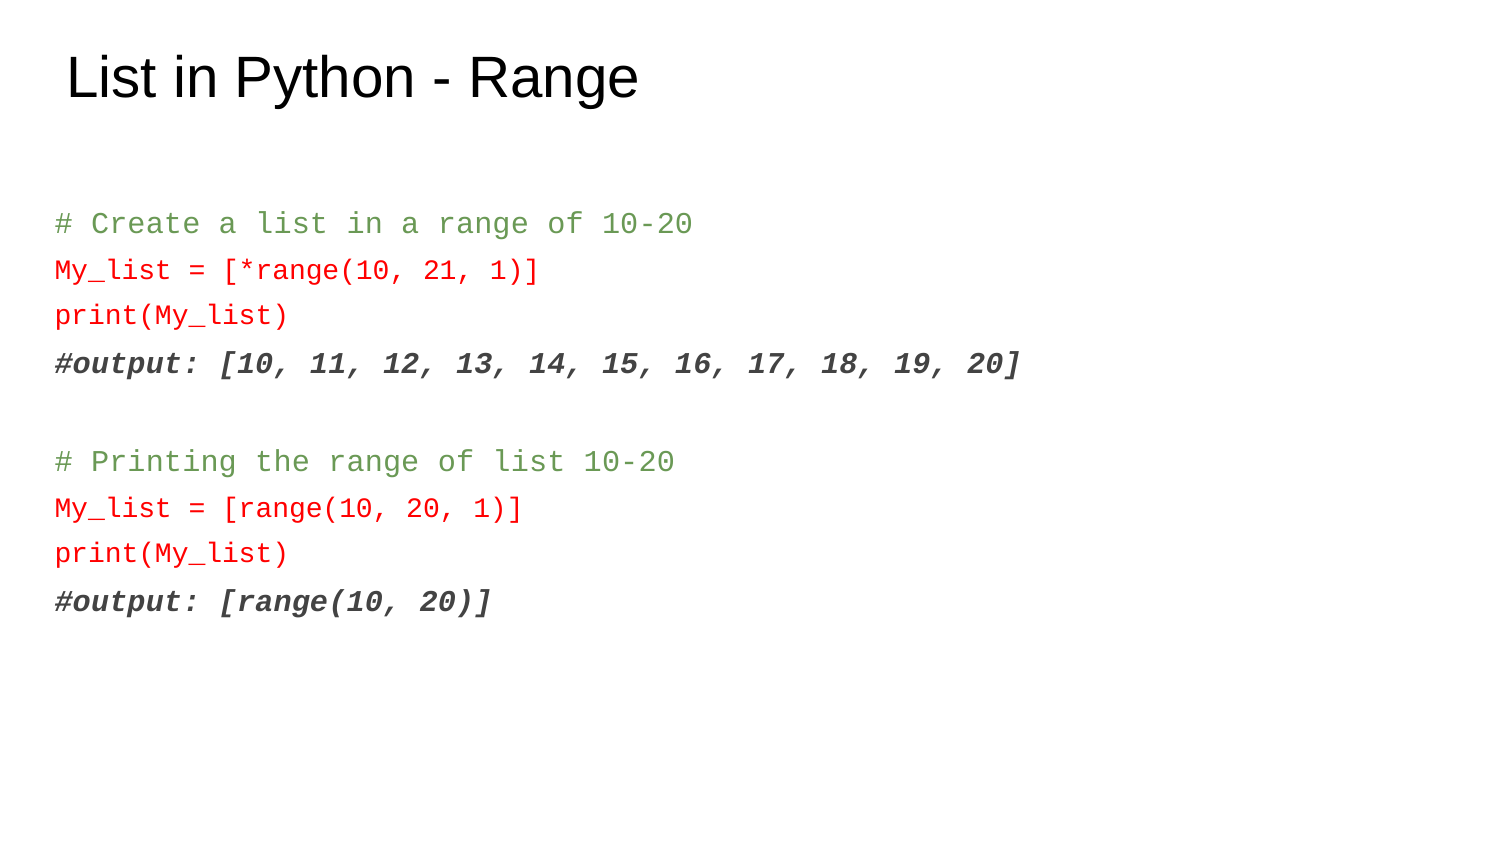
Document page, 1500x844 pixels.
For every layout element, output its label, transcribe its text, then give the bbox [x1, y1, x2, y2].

title List in Python - Range [51, 24, 1449, 119]
list # Create a list in a range of 10-20 My_list = [*range(10, 21, 1)] print(My_list) #output: [10, 11, 12, 13, 14, 15, 16, 17, 18, 19, 20] # Printing the range of list 10-20 My_list = [range(10, 20, 1)] print(My_list) #output: [range(10, 20)] [39, 139, 1438, 788]
